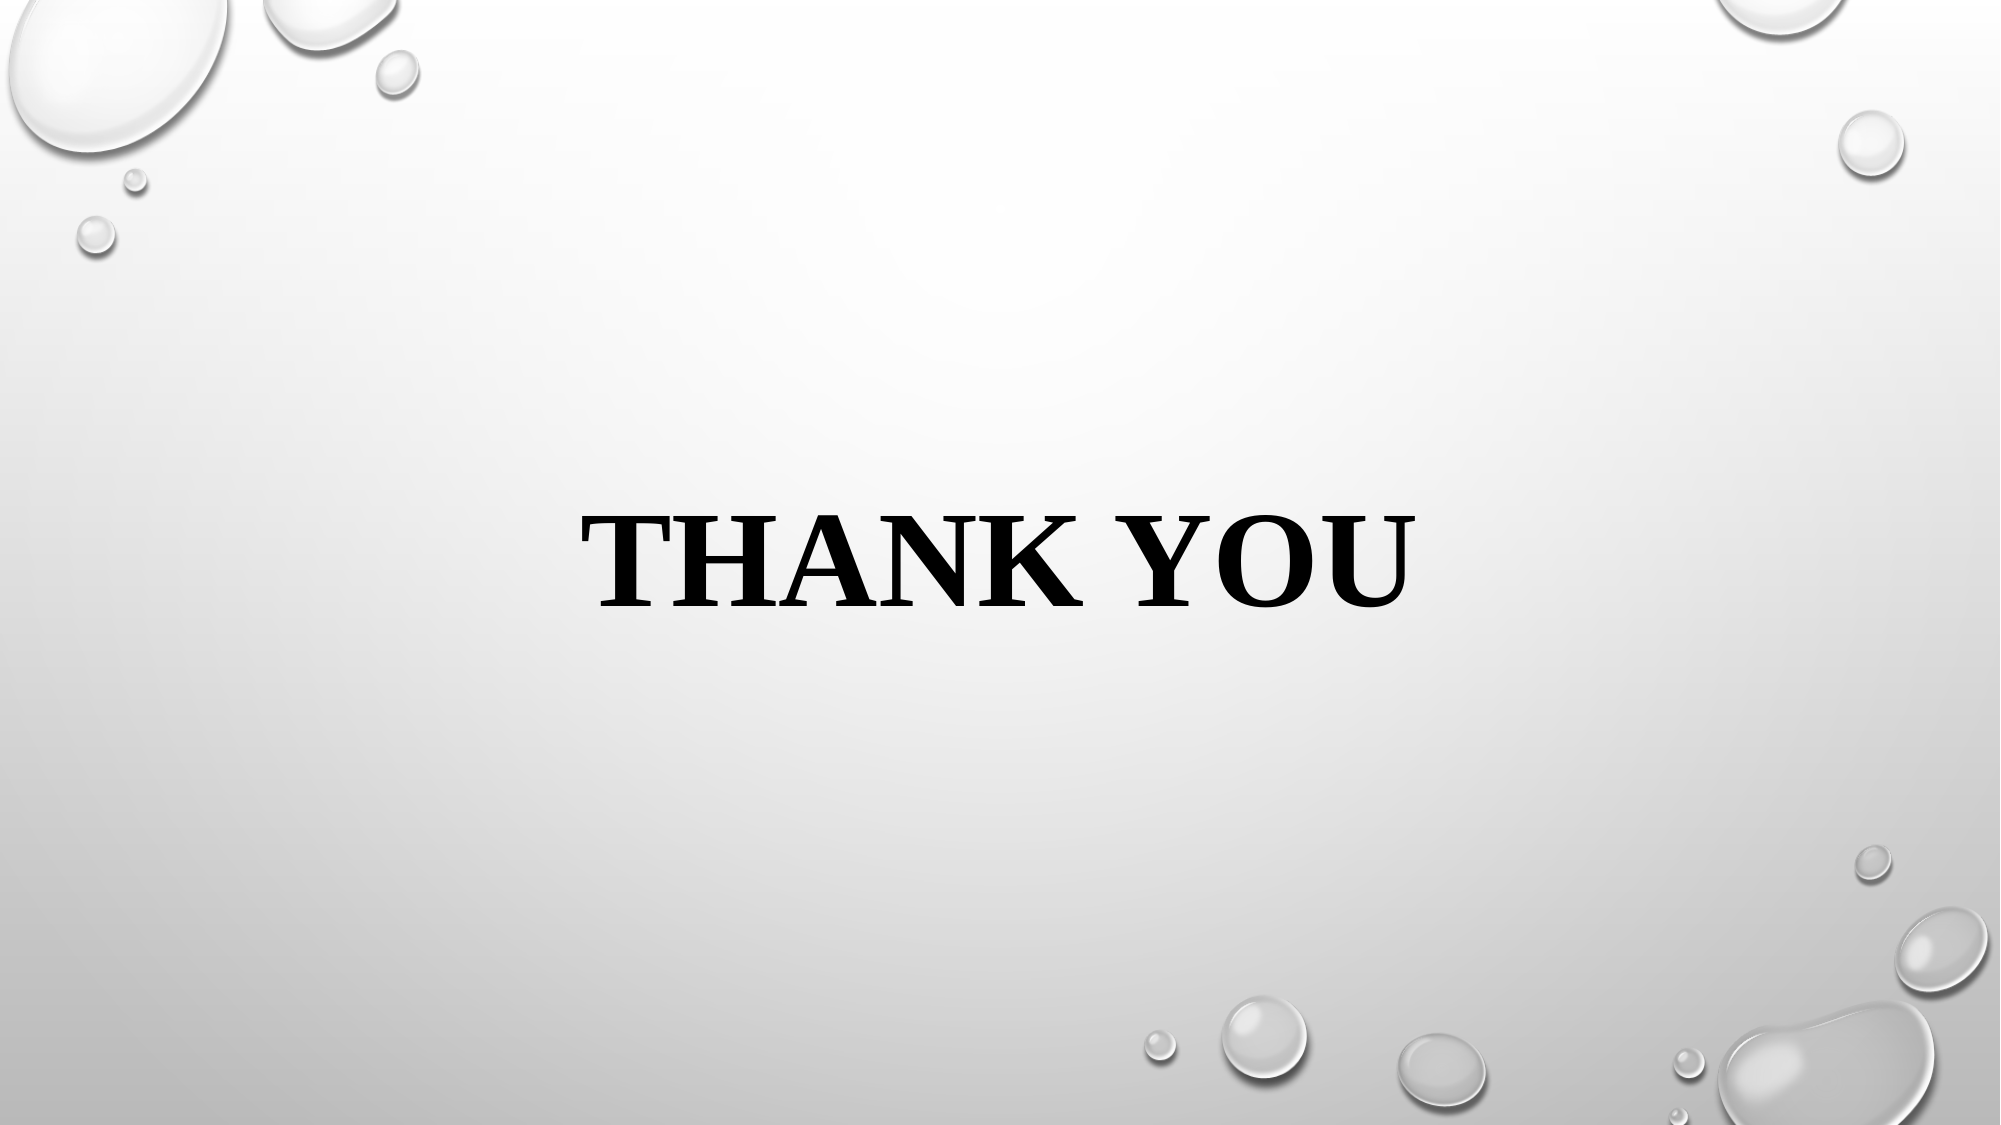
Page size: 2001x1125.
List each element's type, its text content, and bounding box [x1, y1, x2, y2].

picture [0, 0, 2000, 1125]
title THANK YOU [448, 436, 1552, 689]
